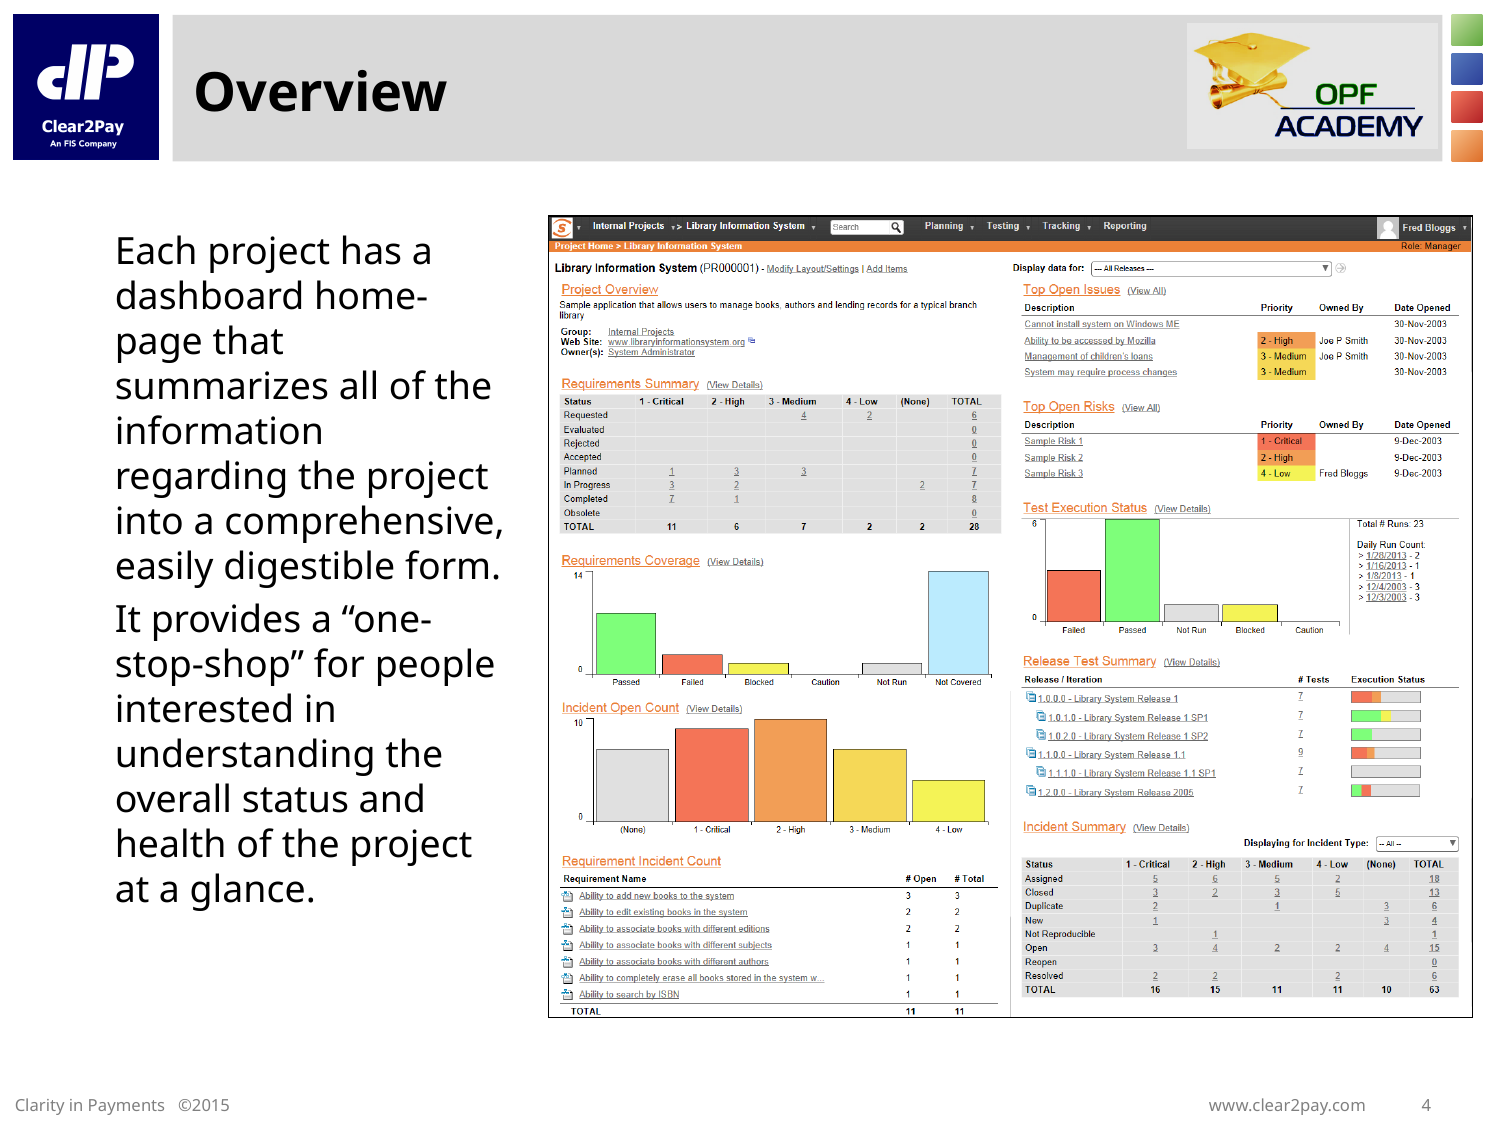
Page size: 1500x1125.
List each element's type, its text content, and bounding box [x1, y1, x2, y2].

picture [13, 14, 159, 160]
title Overview [178, 24, 1439, 154]
text_box Each project has a dashboard home-page that summarizes all of the information regarding the project into a comprehensive, easily digestible form. It provides a “one-stop-shop” for people interested in understanding the overall status and health of the project at a glance. [51, 219, 514, 983]
picture [548, 216, 1472, 1017]
